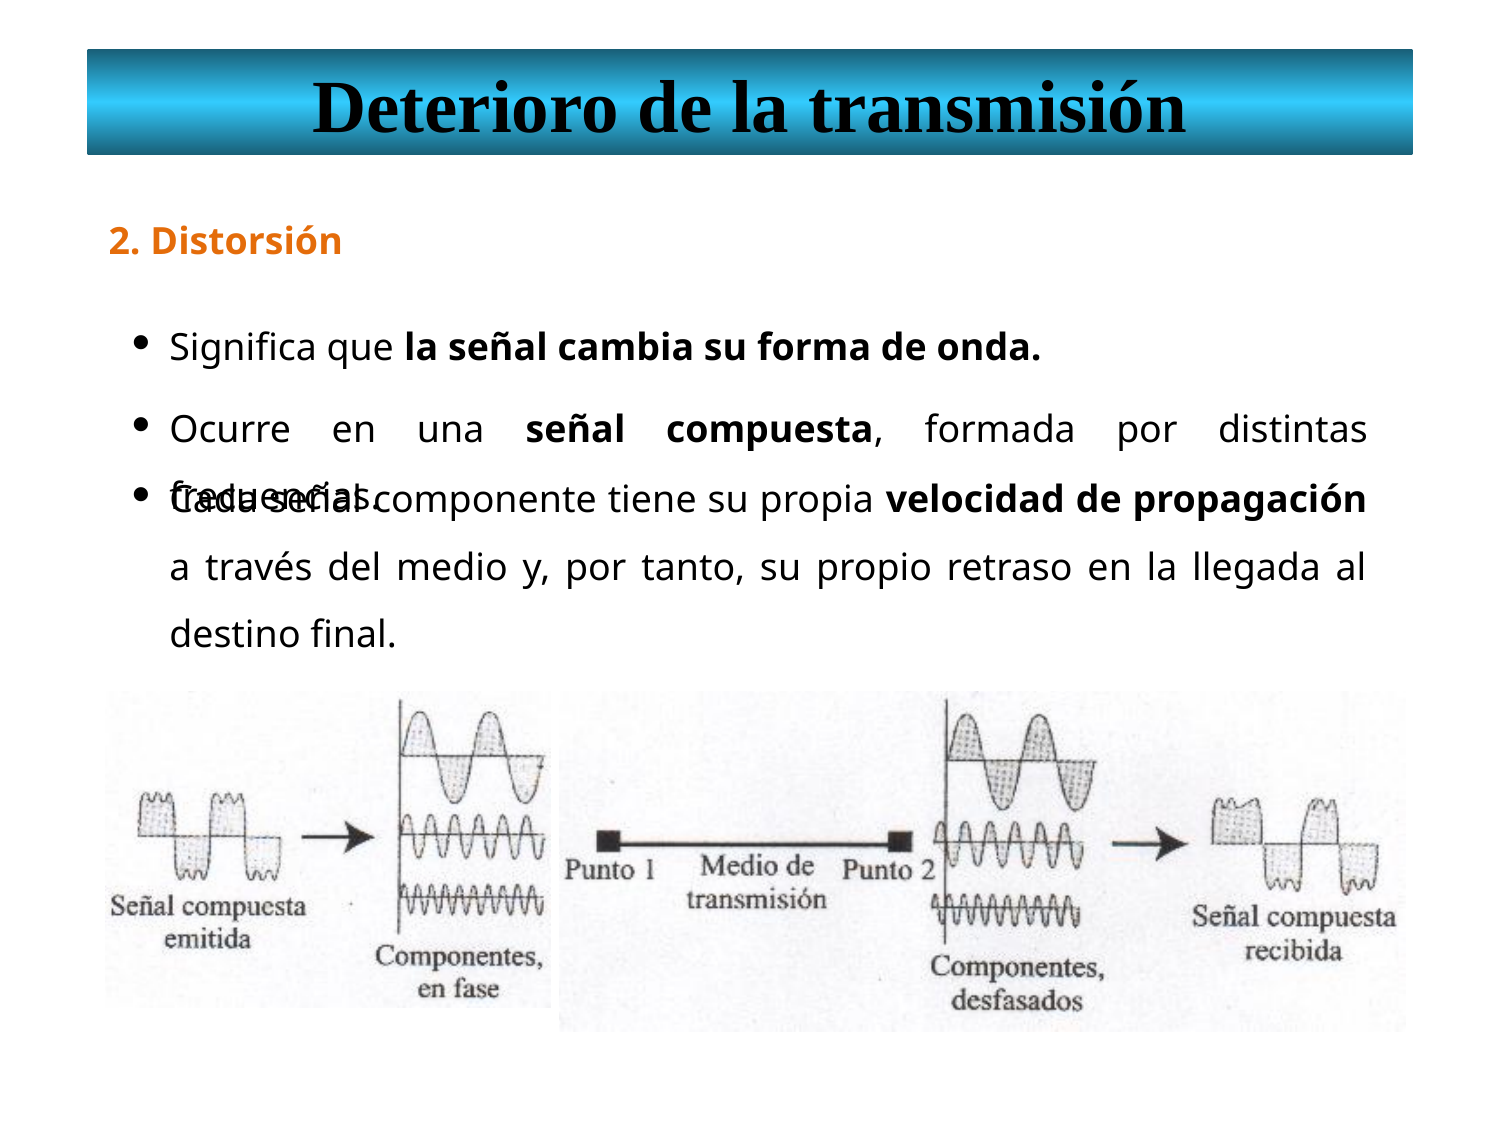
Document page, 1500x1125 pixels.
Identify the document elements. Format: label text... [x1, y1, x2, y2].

text_box Significa que la señal cambia su forma de onda. [117, 292, 1219, 374]
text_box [105, 690, 1407, 1032]
text_box Cada señal componente tiene su propia velocidad de propagación a través del medio y, por tanto, su propio retraso en la llegada al destino final. [117, 445, 1383, 663]
text_box Ocurre en una señal compuesta, formada por distintas frecuencias. [117, 374, 1383, 445]
text_box 2. Distorsión [93, 187, 376, 270]
text_box Deterioro de la transmisión [87, 49, 1413, 155]
